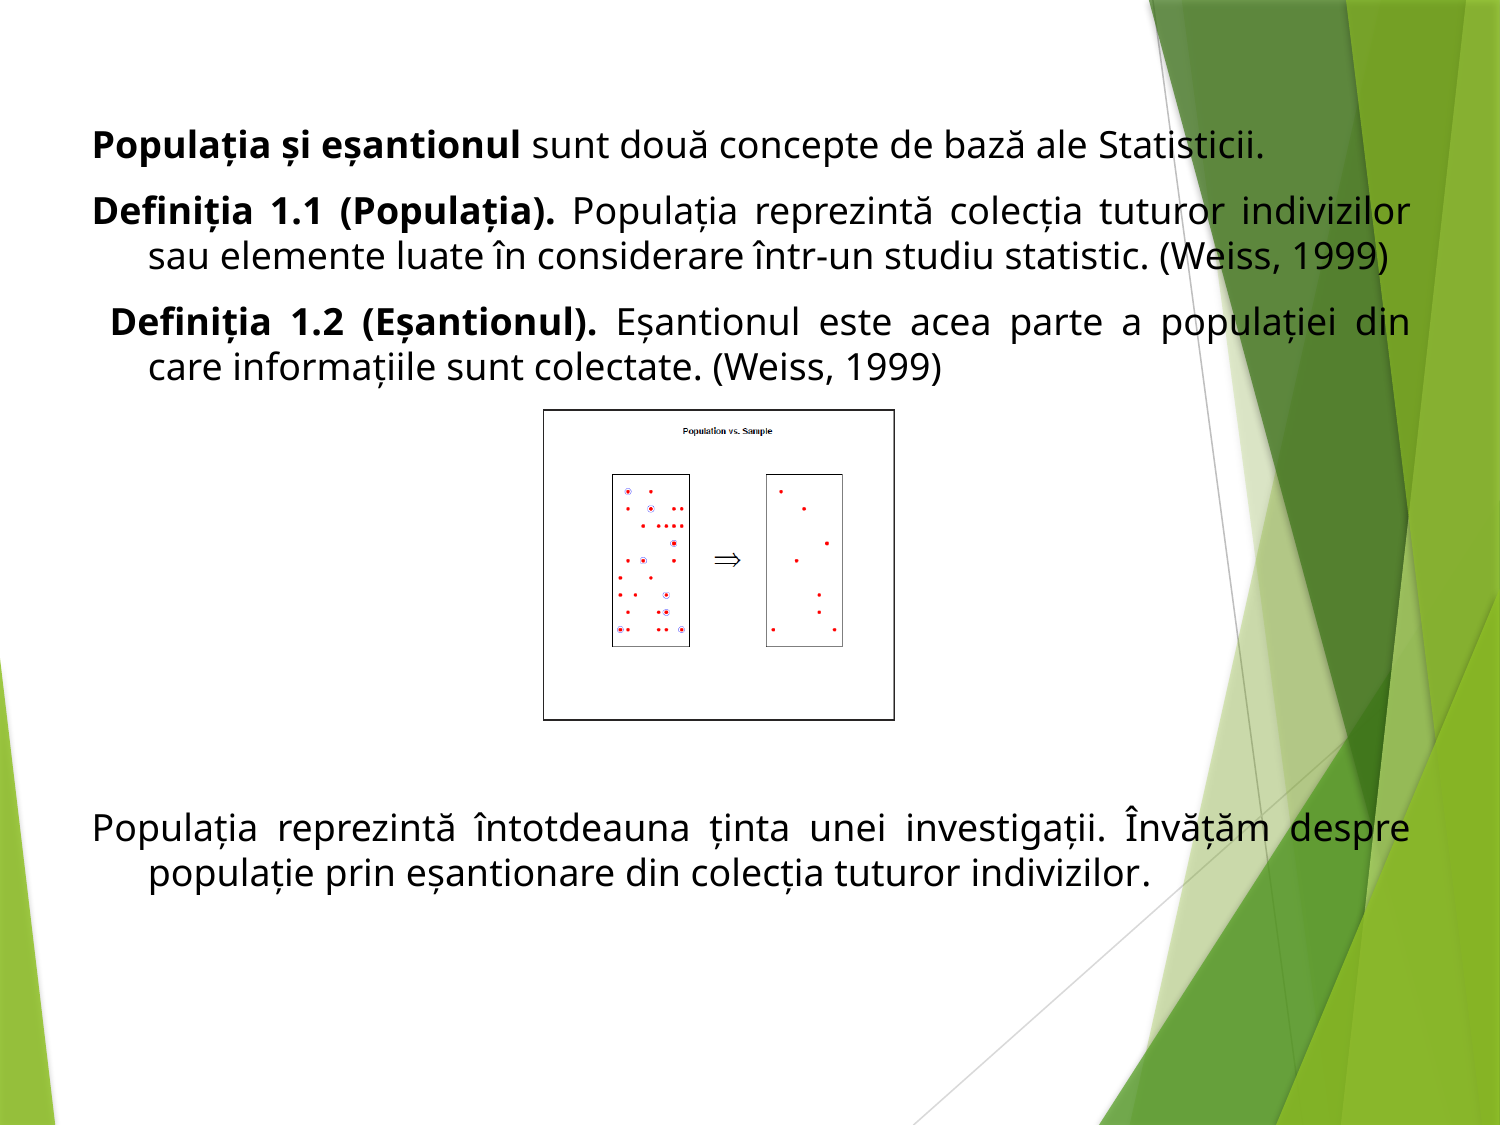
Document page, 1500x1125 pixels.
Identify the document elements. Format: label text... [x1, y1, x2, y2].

list Populația și eșantionul sunt două concepte de bază ale Statisticii. Definiția 1.1 (Populația). Populația reprezintă colecția tuturor indivizilor sau elemente luate în considerare într-un studiu statistic. (Weiss, 1999) Definiția 1.2 (Eșantionul). Eșantionul este acea parte a populației din care informațiile sunt colectate. (Weiss, 1999) Populația reprezintă întotdeauna ținta unei investigații. Învățăm despre populație prin eșantionare din colecția tuturor indivizilor. [76, 113, 1427, 965]
picture [525, 396, 905, 726]
